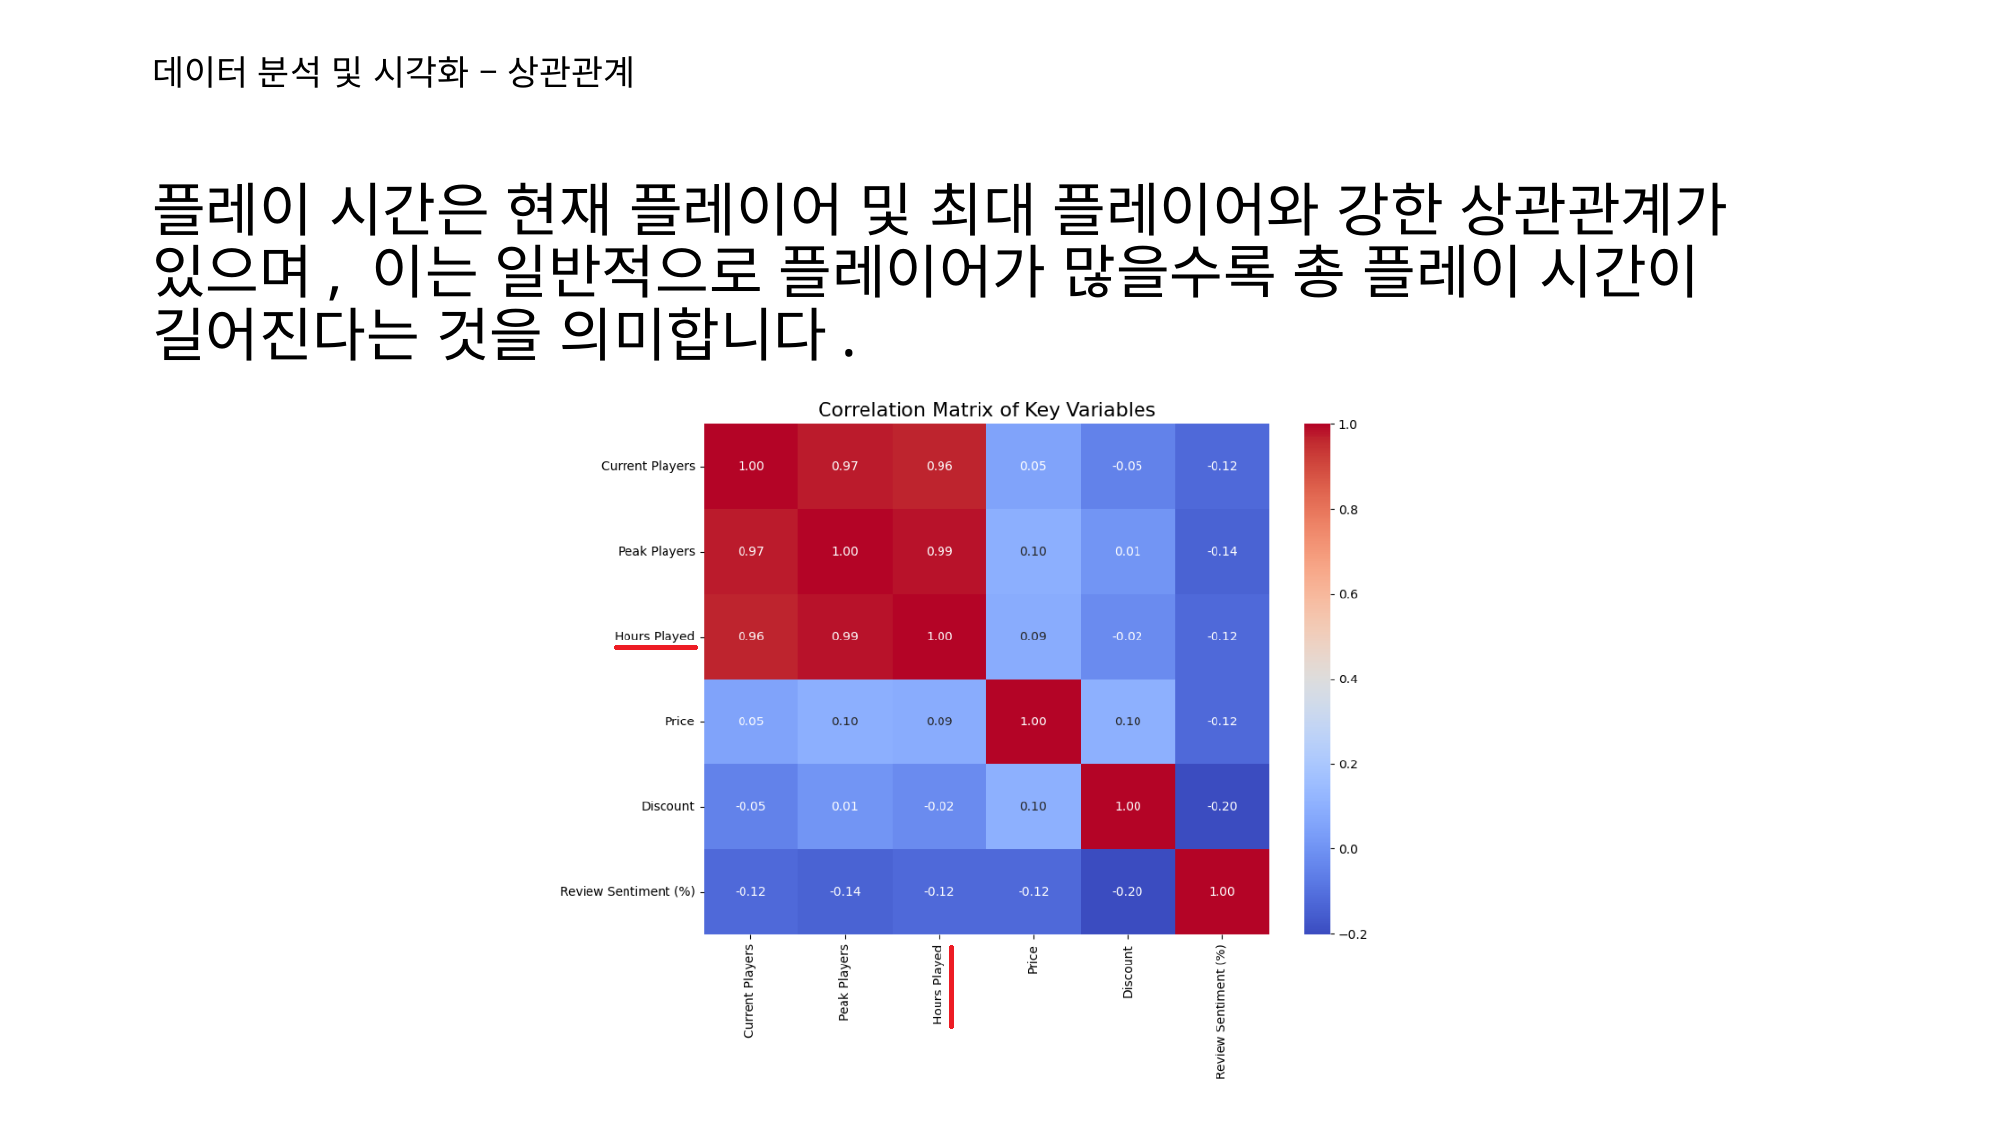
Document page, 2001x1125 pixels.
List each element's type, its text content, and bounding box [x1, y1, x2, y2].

list 플레이 시간은 현재 플레이어 및 최대 플레이어와 강한 상관관계가 있으며, 이는 일반적으로 플레이어가 많을수록 총 플레이 시간이 길어진다는 것을 의미합니다. [137, 173, 1863, 1014]
picture [547, 396, 1453, 1086]
title 데이터 분석 및 시각화 – 상관관계 [137, 47, 1844, 101]
